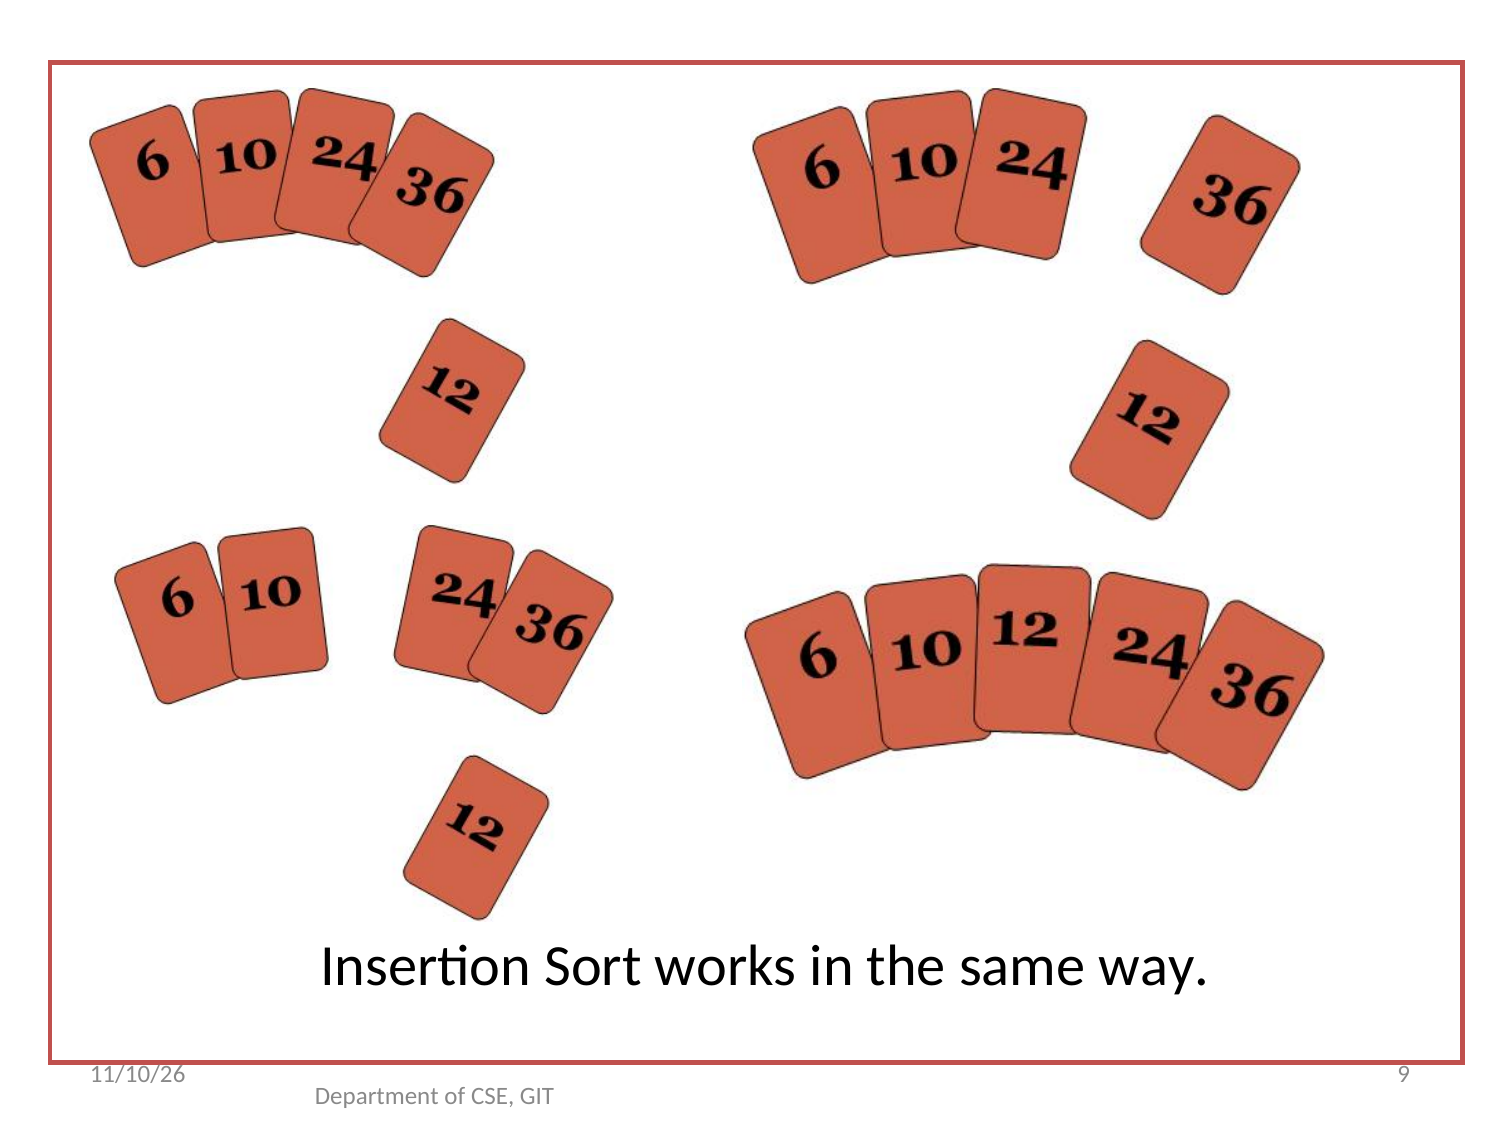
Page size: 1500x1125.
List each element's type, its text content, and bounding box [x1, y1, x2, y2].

picture [749, 87, 1309, 522]
picture [87, 87, 541, 485]
list Insertion Sort works in the same way. [119, 75, 1395, 1016]
picture [112, 524, 625, 922]
text_box 11/10/26 [75, 1042, 425, 1103]
text_box [49, 62, 1463, 1063]
text_box <number> [1074, 1042, 1425, 1103]
text_box Department of CSE, GIT [299, 1065, 1213, 1125]
picture [742, 562, 1354, 875]
